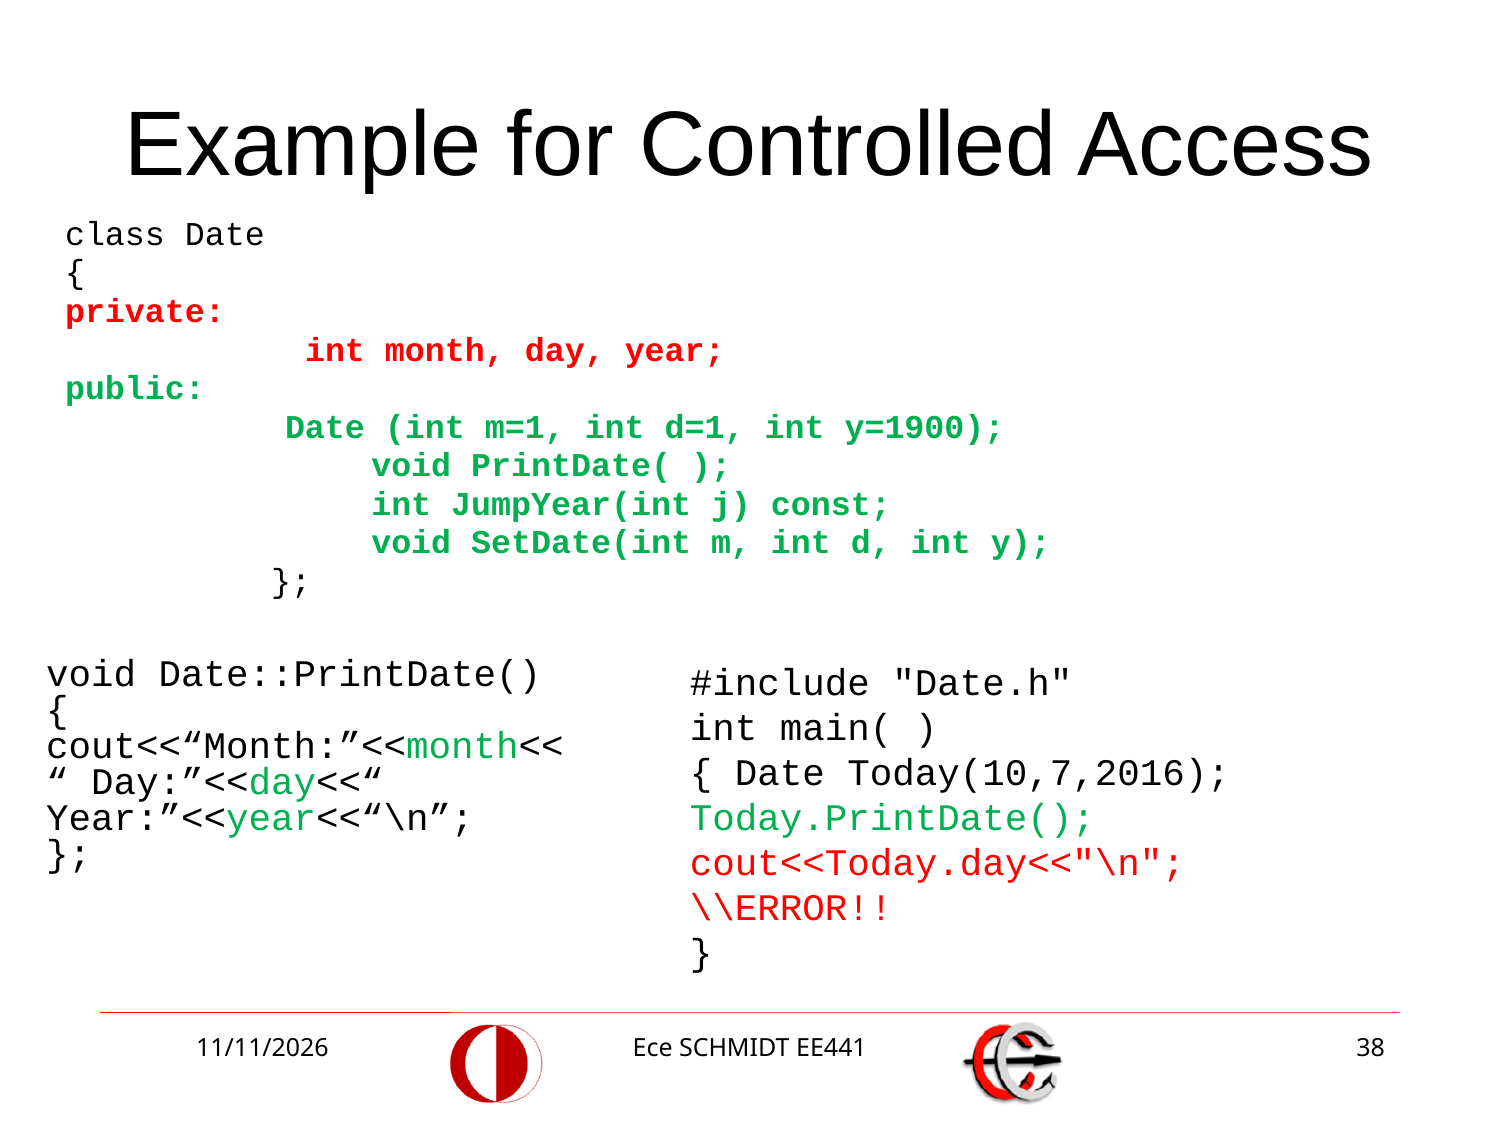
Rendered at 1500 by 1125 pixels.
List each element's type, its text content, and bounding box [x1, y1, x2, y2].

text_box #include "Date.h" int main( ) { Date Today(10,7,2016); Today.PrintDate(); cout<<Today.day<<"\n"; \\ERROR!! } [674, 650, 1425, 981]
title Example for Controlled Access [75, 45, 1425, 233]
text_box void Date::PrintDate() { cout<<“Month:”<<month<<“ Day:”<<day<<“ Year:”<<year<<“\n”; }; [31, 650, 600, 882]
slide_number 38 [1074, 1024, 1400, 1103]
picture [448, 1023, 543, 1103]
footer Ece SCHMIDT EE441 [512, 1024, 988, 1103]
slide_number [99, 1024, 425, 1103]
picture [950, 1019, 1068, 1106]
text_box class Date { private: int month, day, year; public: Date (int m=1, int d=1, int y=1900); void PrintDate( ); int JumpYear(int j) const; void SetDate(int m, int d, int y); }; [50, 212, 1150, 625]
